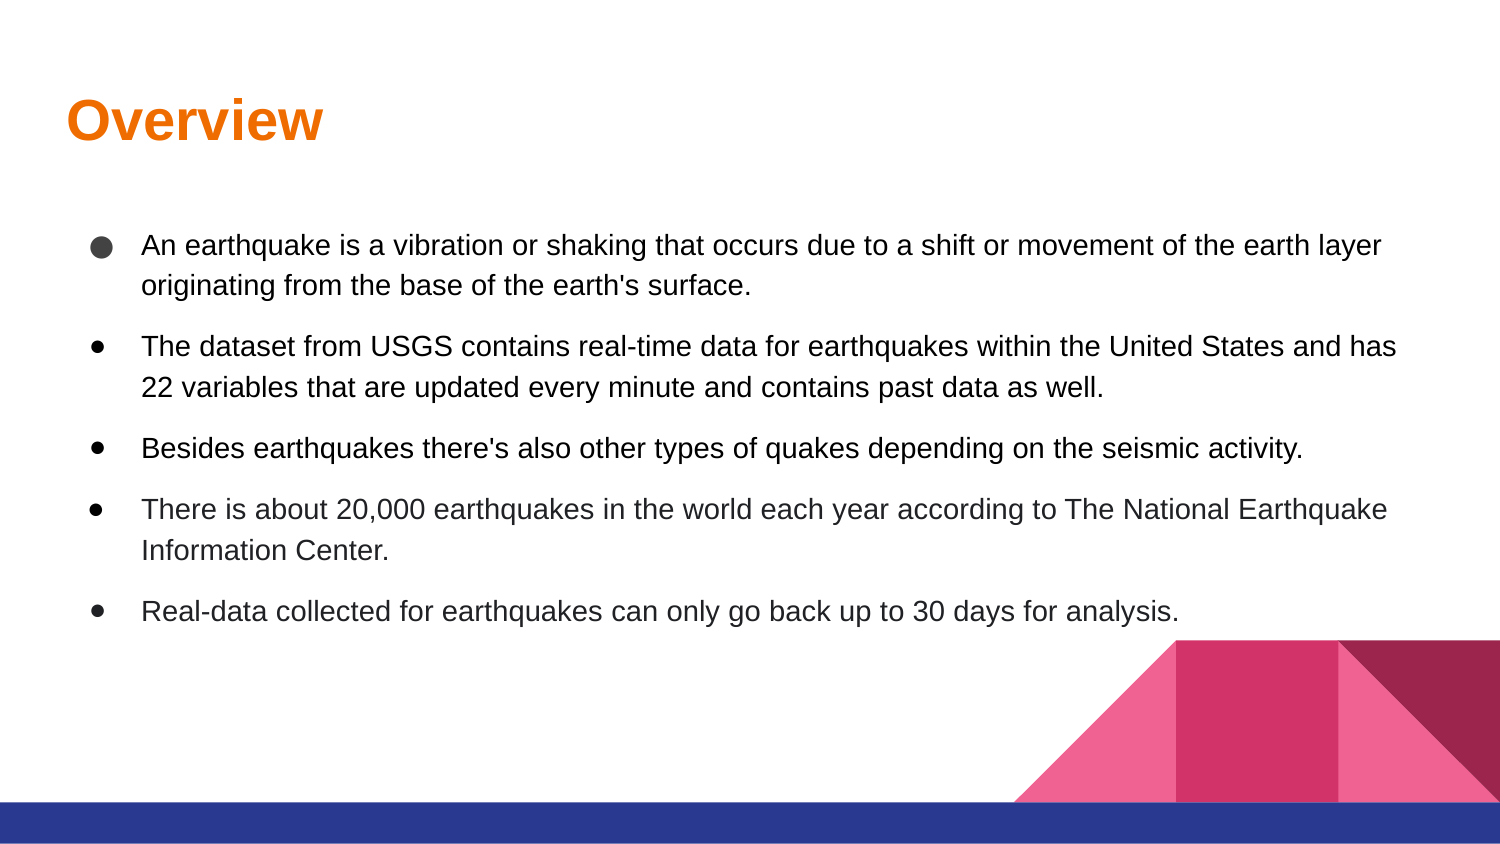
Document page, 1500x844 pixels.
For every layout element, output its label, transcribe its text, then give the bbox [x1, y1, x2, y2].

list An earthquake is a vibration or shaking that occurs due to a shift or movement of the earth layer originating from the base of the earth's surface. The dataset from USGS contains real-time data for earthquakes within the United States and has 22 variables that are updated every minute and contains past data as well. Besides earthquakes there's also other types of quakes depending on the seismic activity. There is about 20,000 earthquakes in the world each year according to The National Earthquake Information Center. Real-data collected for earthquakes can only go back up to 30 days for analysis. [51, 205, 1449, 777]
title Overview [51, 67, 1449, 167]
